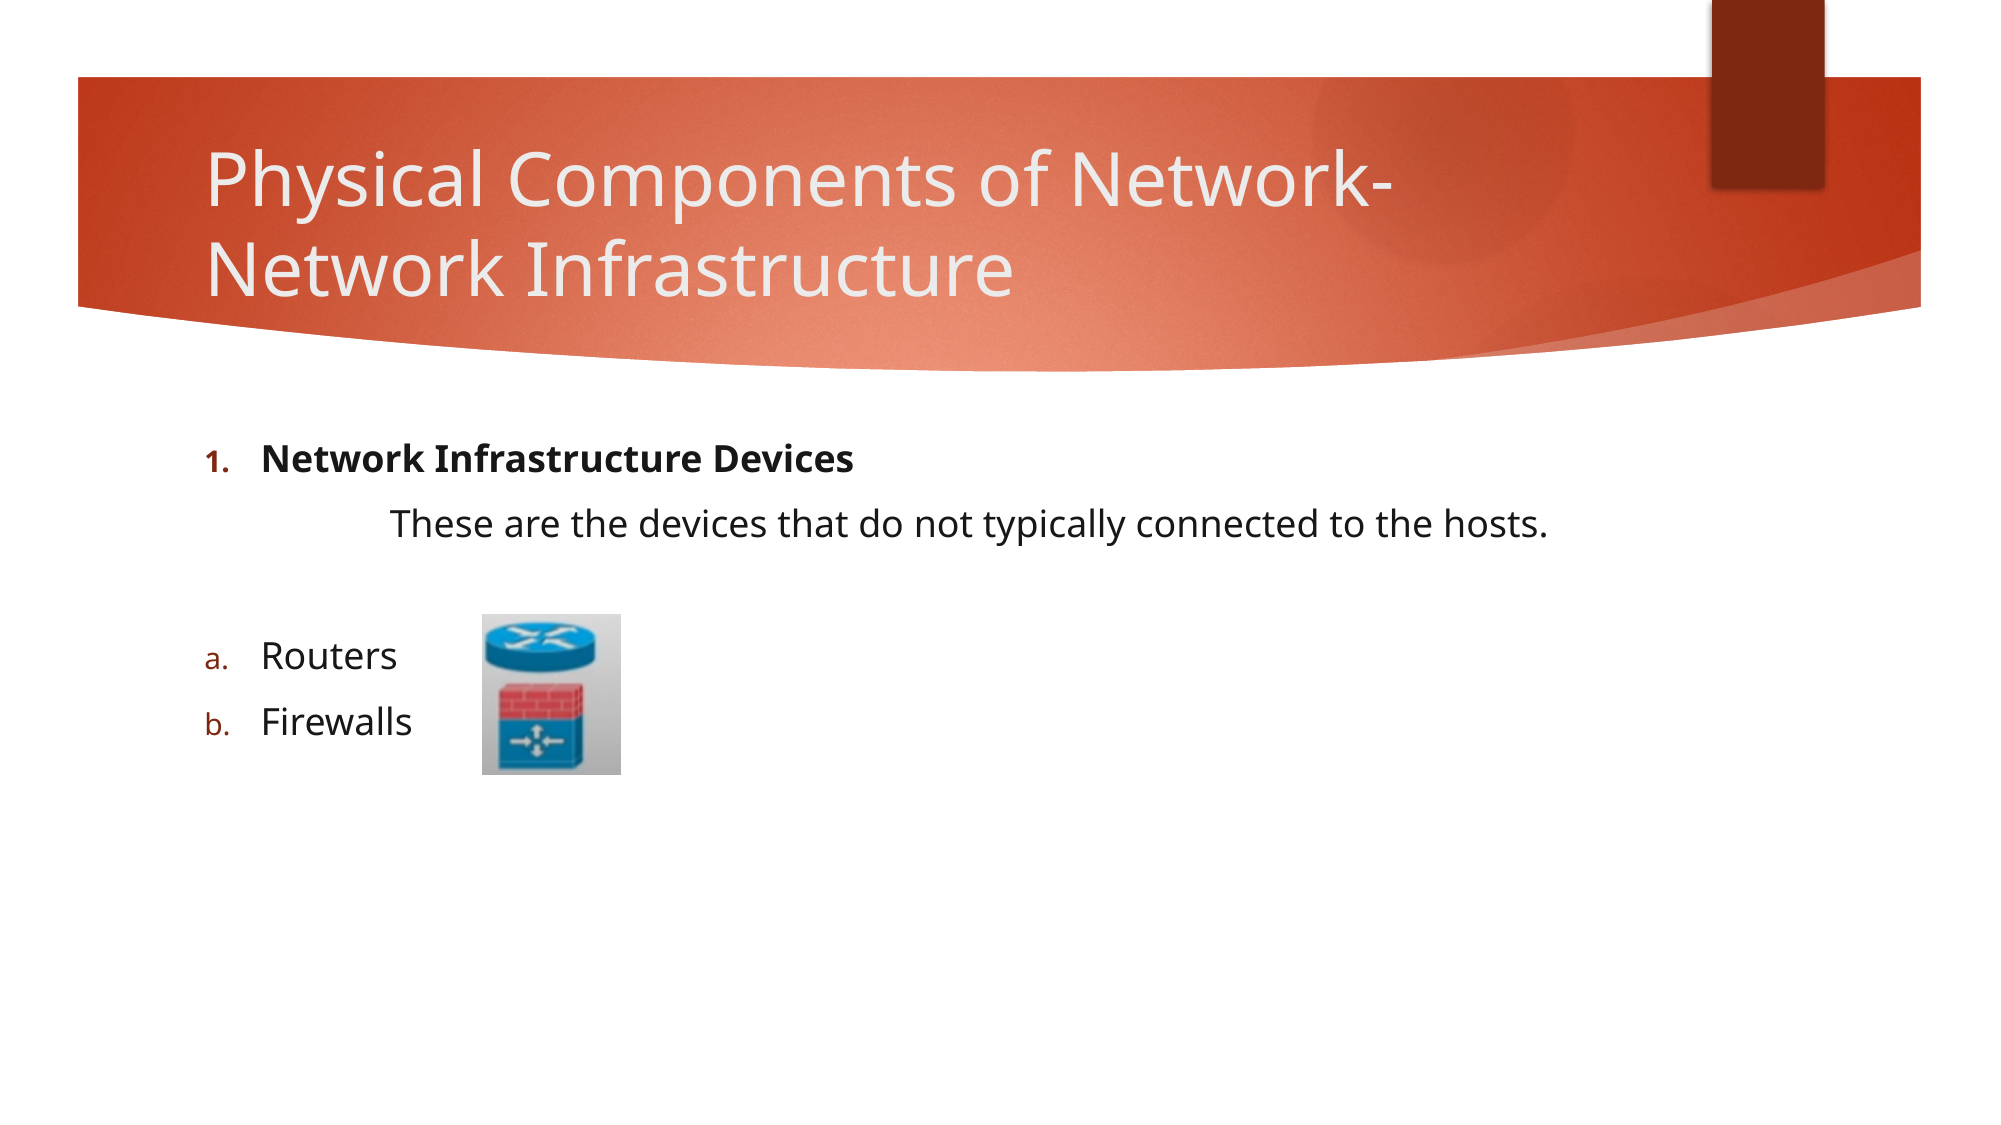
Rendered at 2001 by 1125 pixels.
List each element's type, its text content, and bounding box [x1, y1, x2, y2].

list Network Infrastructure Devices These are the devices that do not typically connected to the hosts. Routers Firewalls [189, 427, 1638, 988]
picture [482, 613, 621, 775]
title Physical Components of Network- Network Infrastructure [189, 93, 1638, 349]
